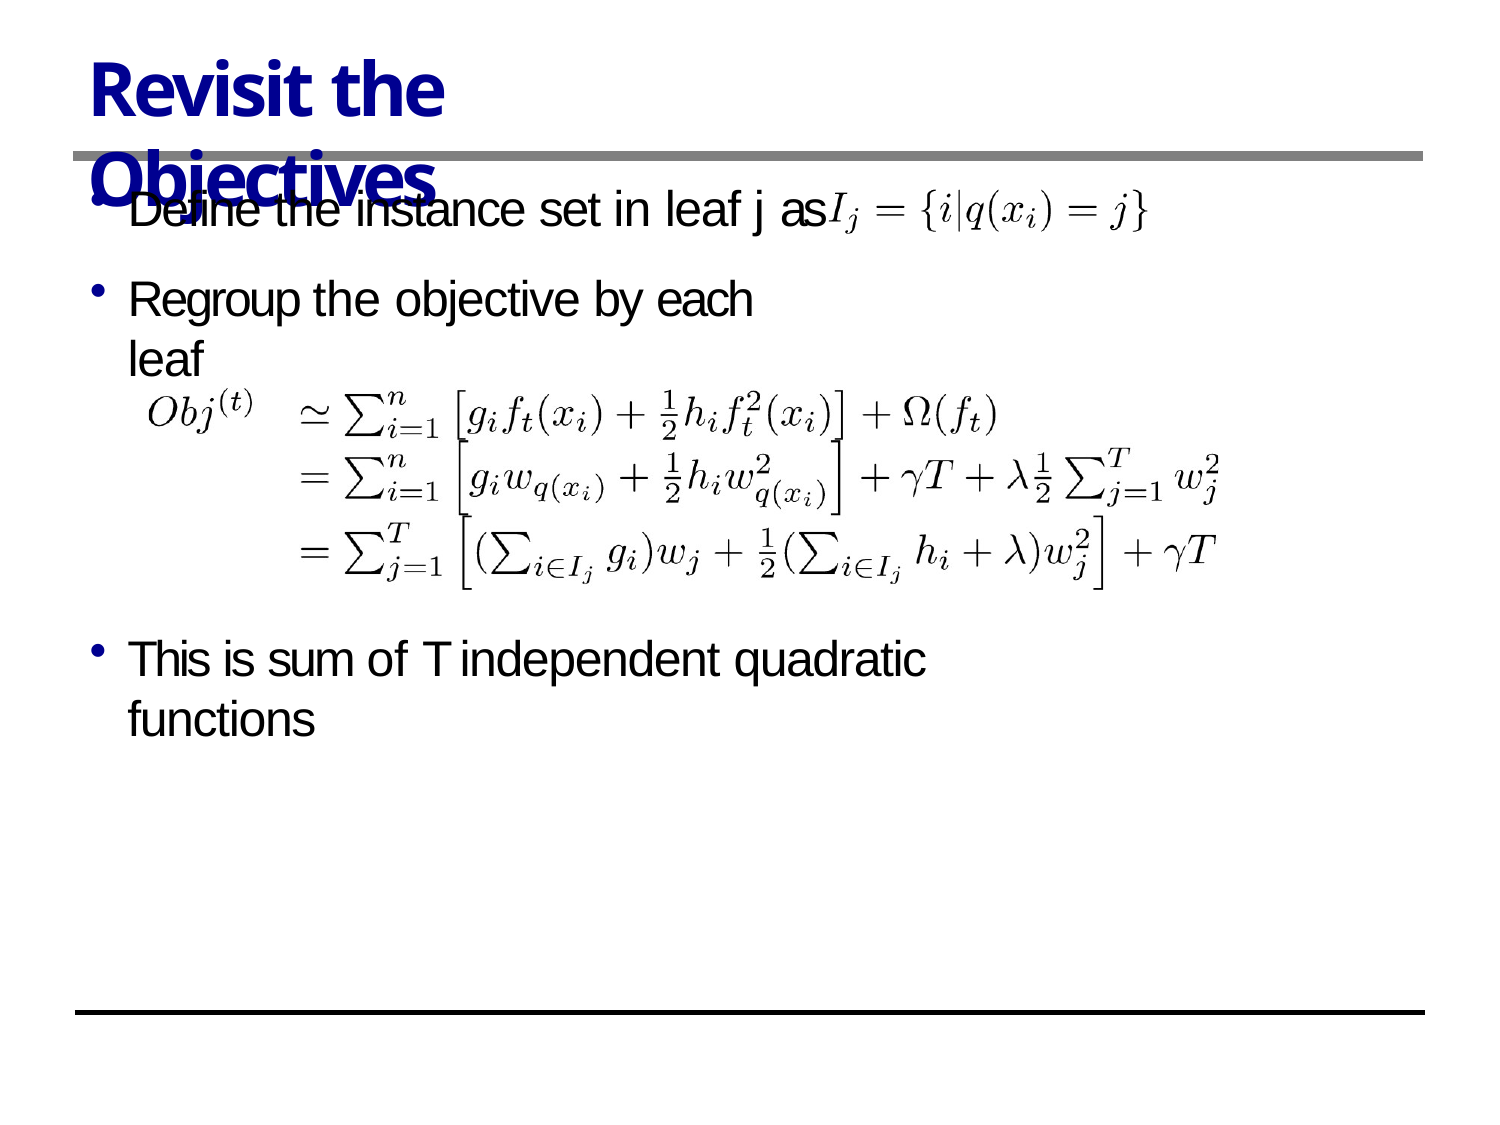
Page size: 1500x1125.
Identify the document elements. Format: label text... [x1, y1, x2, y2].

text_box [828, 189, 1148, 234]
title Revisit the Objectives [85, 39, 764, 230]
text_box This is sum of T independent quadratic functions [87, 624, 1117, 747]
text_box [148, 387, 1219, 590]
text_box Define the instance set in leaf j as Regroup the objective by each leaf [87, 144, 833, 387]
